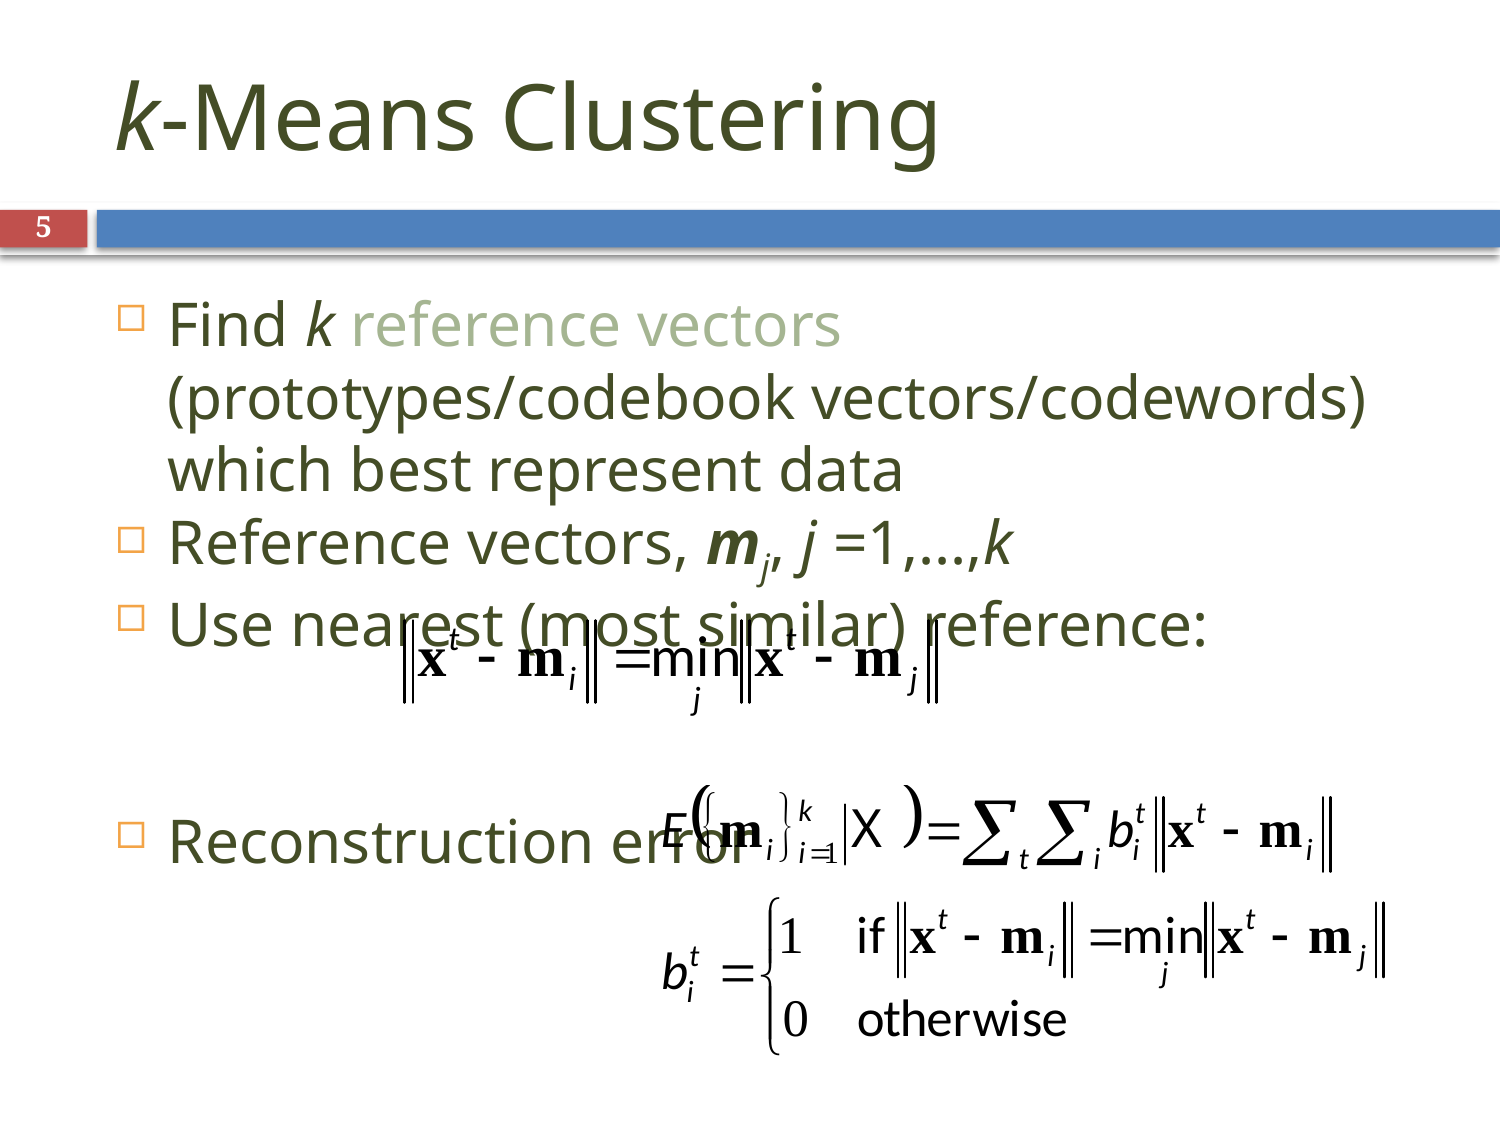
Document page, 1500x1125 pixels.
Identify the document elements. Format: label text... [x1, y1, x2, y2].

text_box Find k reference vectors (prototypes/codebook vectors/codewords) which best represent data Reference vectors, mj, j =1,...,k Use nearest (most similar) reference: Reconstruction error [100, 278, 1451, 917]
picture [393, 608, 949, 730]
picture [653, 785, 1394, 1067]
text_box k-Means Clustering [100, 42, 1451, 186]
text_box <number> [0, 208, 88, 249]
